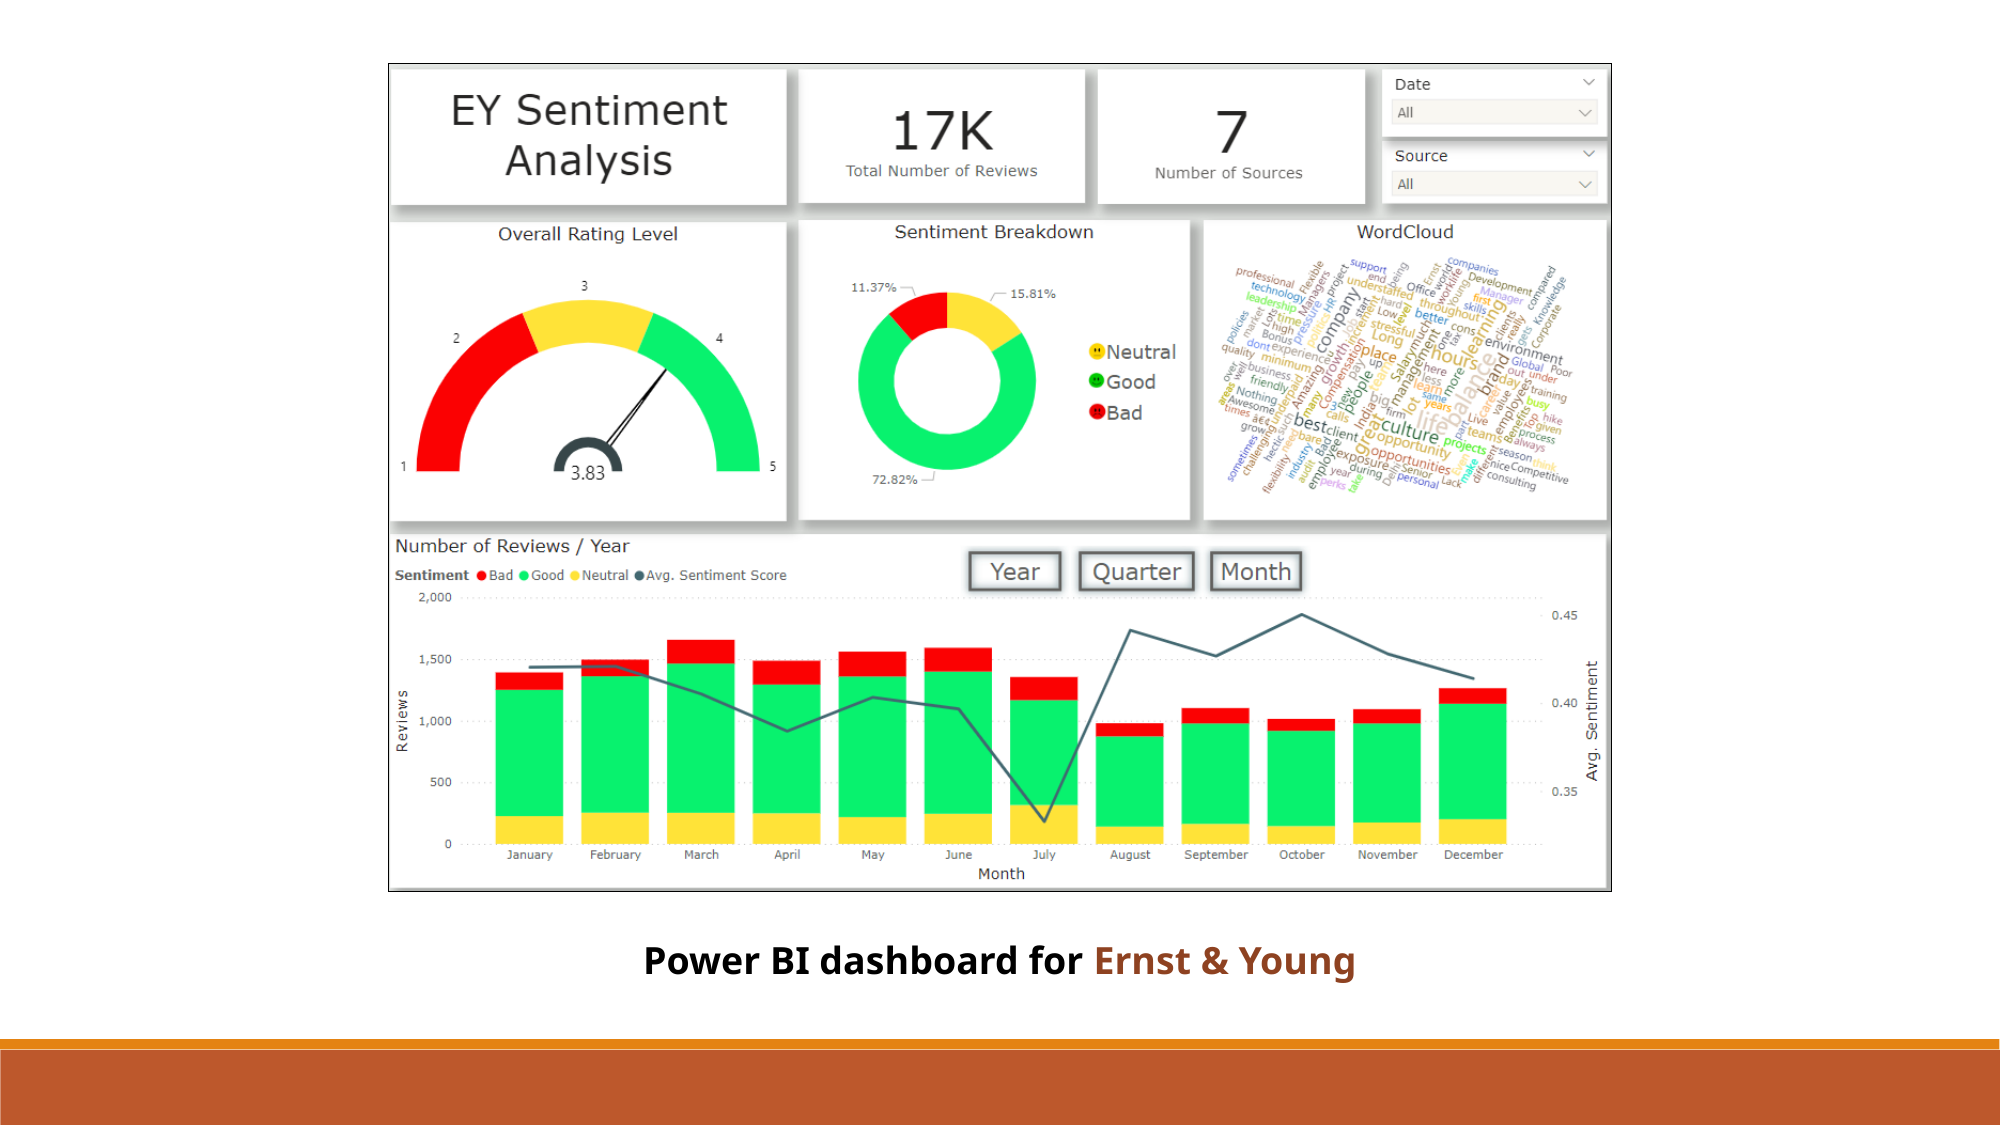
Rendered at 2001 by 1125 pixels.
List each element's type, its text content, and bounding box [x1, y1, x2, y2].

picture [387, 62, 1612, 892]
text_box Power BI dashboard for Ernst & Young [500, 929, 1500, 990]
